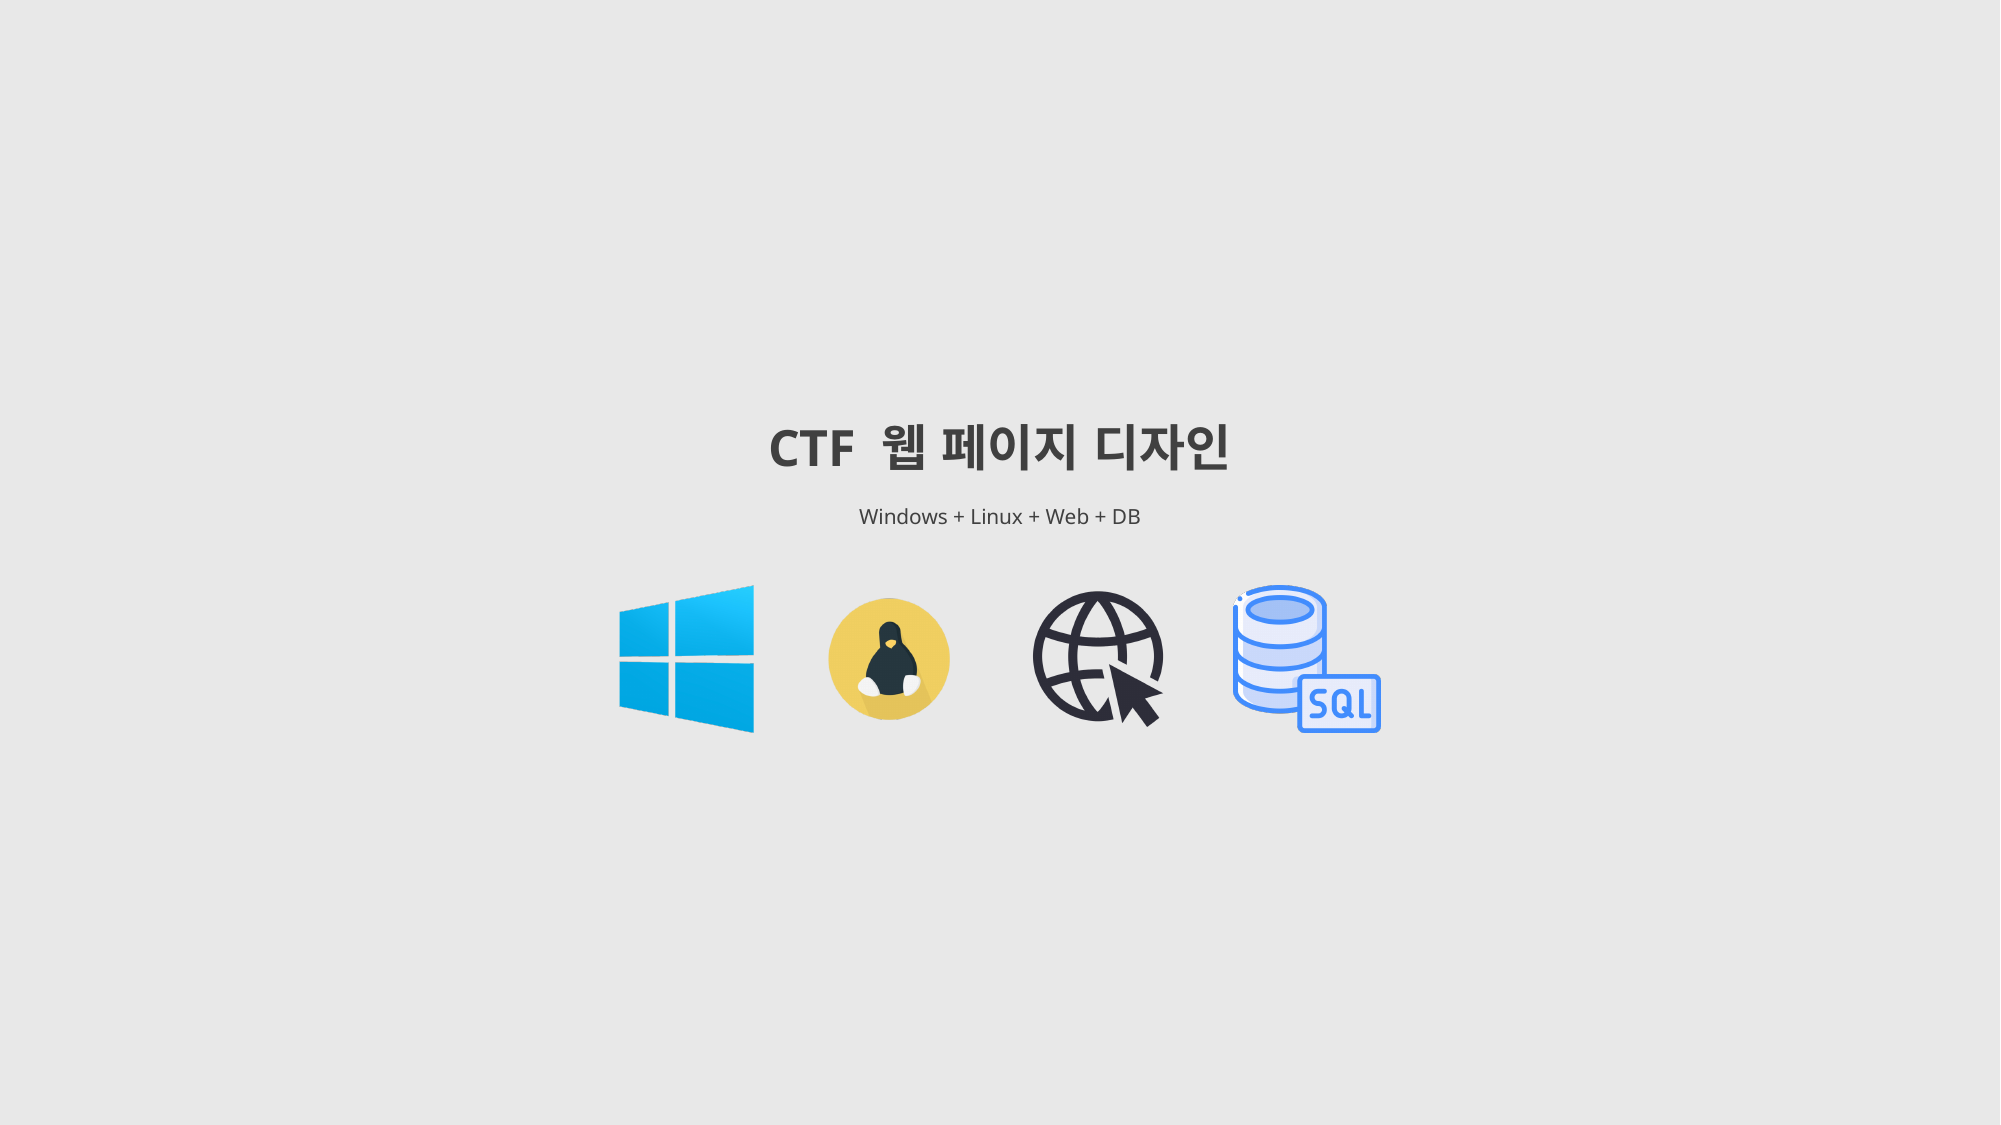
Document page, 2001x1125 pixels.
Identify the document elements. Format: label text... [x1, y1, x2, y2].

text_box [618, 584, 1382, 734]
title CTF 웹 페이지 디자인 [249, 92, 1750, 485]
subtitle Windows + Linux + Web + DB [249, 499, 1750, 771]
